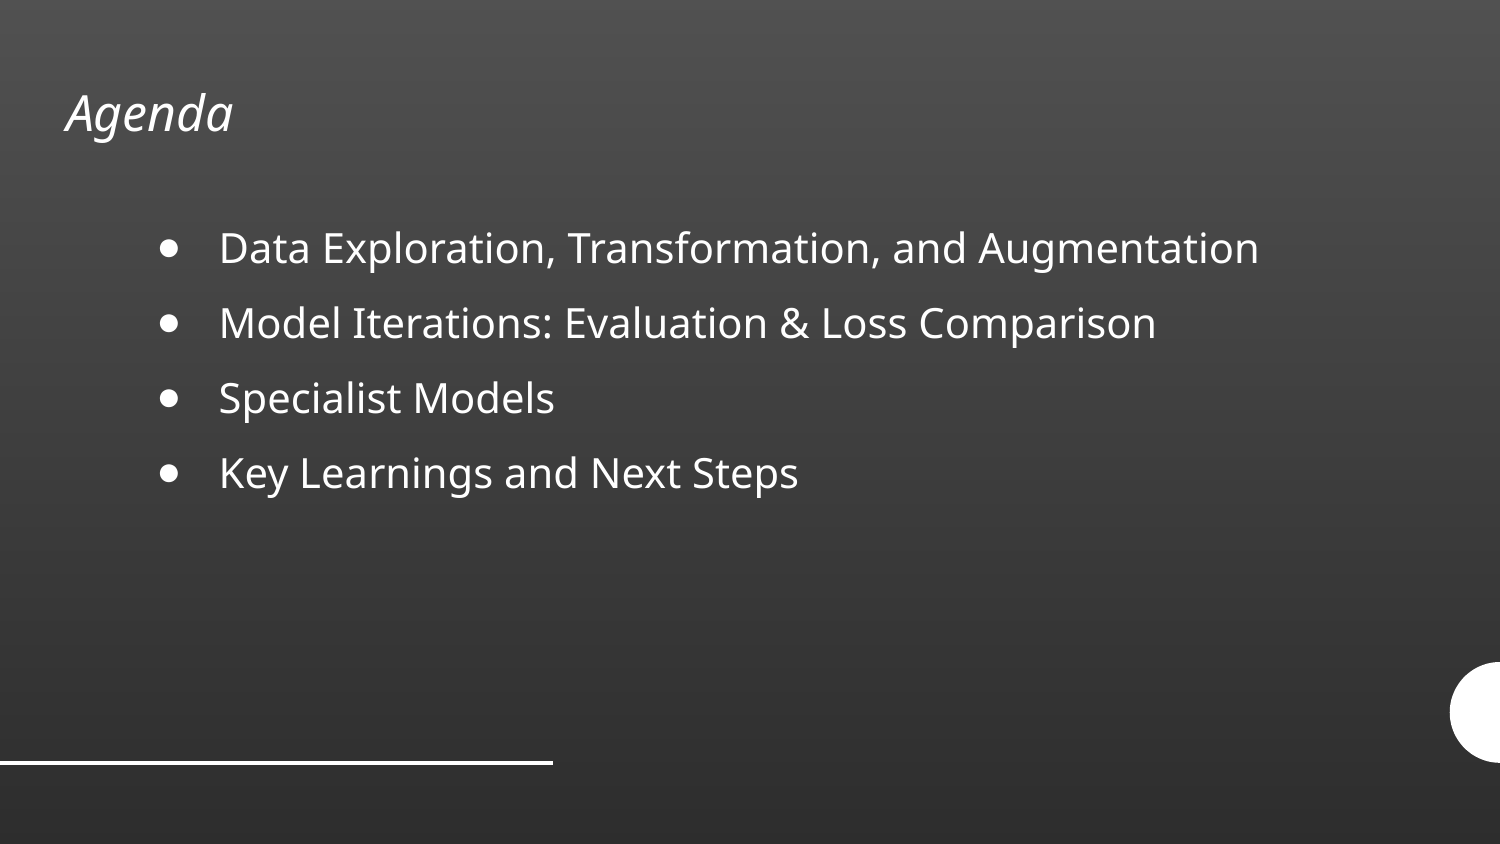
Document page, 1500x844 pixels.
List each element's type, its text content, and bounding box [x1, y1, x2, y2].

title Agenda [51, 72, 1449, 167]
list Data Exploration, Transformation, and Augmentation Model Iterations: Evaluation & Loss Comparison Specialist Models Key Learnings and Next Steps [128, 181, 1400, 742]
